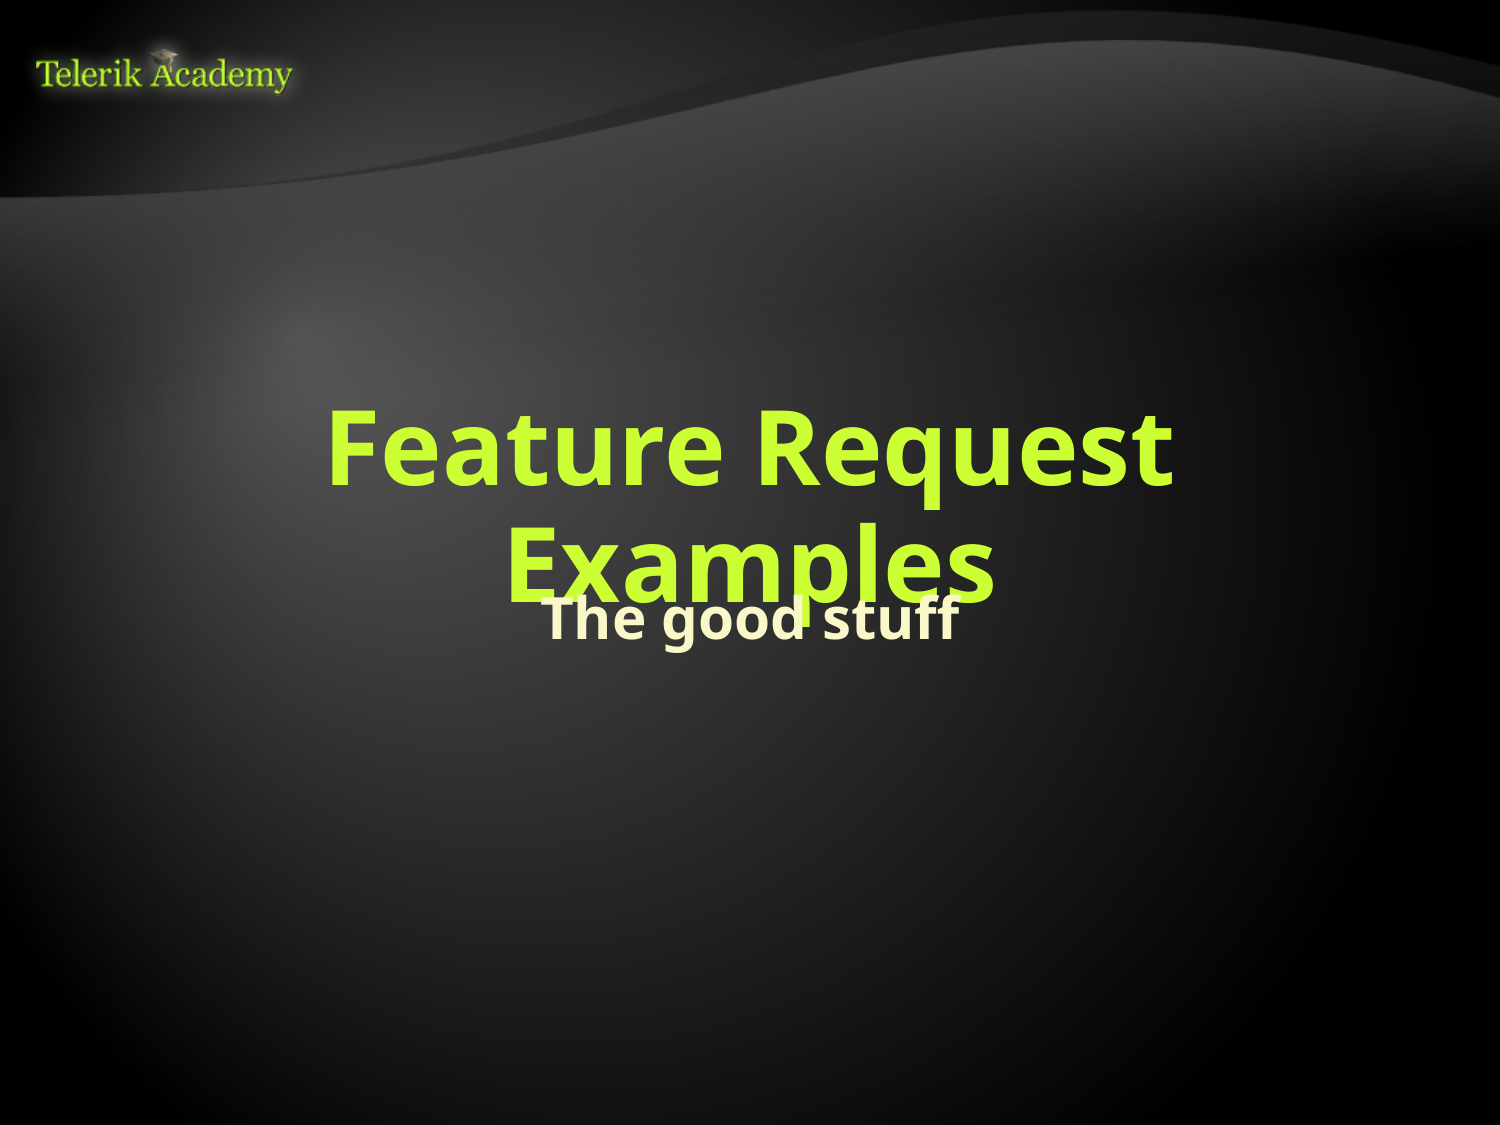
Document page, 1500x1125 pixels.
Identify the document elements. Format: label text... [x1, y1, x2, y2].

subtitle The good stuff [99, 569, 1400, 663]
title Feature Request Examples [99, 450, 1400, 563]
picture [0, 0, 1500, 1125]
